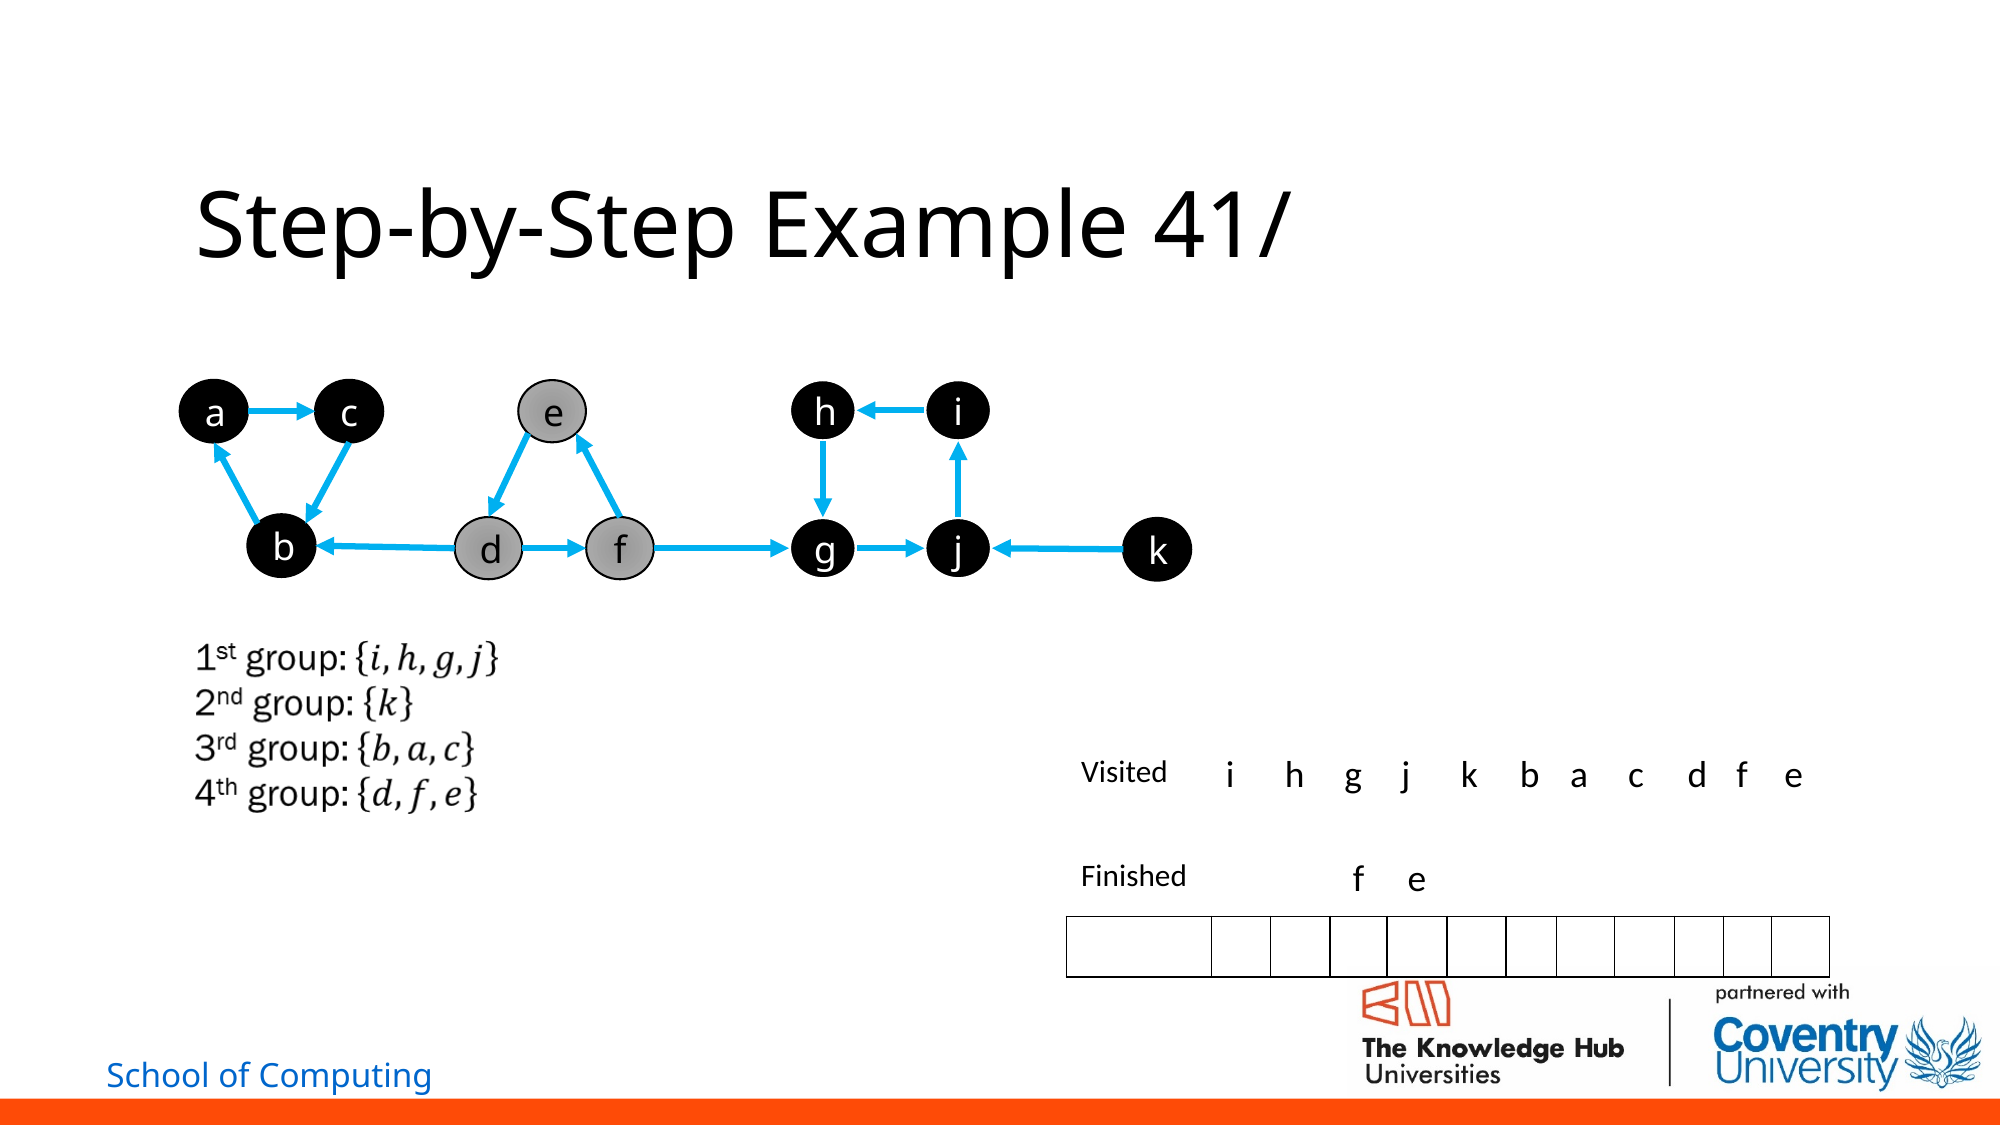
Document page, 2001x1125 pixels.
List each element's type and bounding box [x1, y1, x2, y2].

title [180, 47, 1830, 285]
text_box [179, 626, 517, 824]
table_cell [1615, 917, 1674, 976]
table_header [1066, 752, 1828, 813]
table_cell [1271, 917, 1329, 976]
table_cell [1724, 917, 1771, 976]
table_cell [1772, 917, 1829, 976]
table_cell [1331, 917, 1386, 976]
text_box [179, 379, 1191, 581]
picture [1347, 966, 2000, 1097]
table_cell [1448, 917, 1505, 976]
table_cell [1212, 917, 1270, 976]
table_cell [1675, 917, 1723, 976]
table_header [1066, 855, 1830, 916]
table_cell [1388, 917, 1446, 976]
table_cell [1557, 917, 1614, 976]
table_cell [1507, 917, 1556, 976]
table_cell [1067, 917, 1211, 976]
